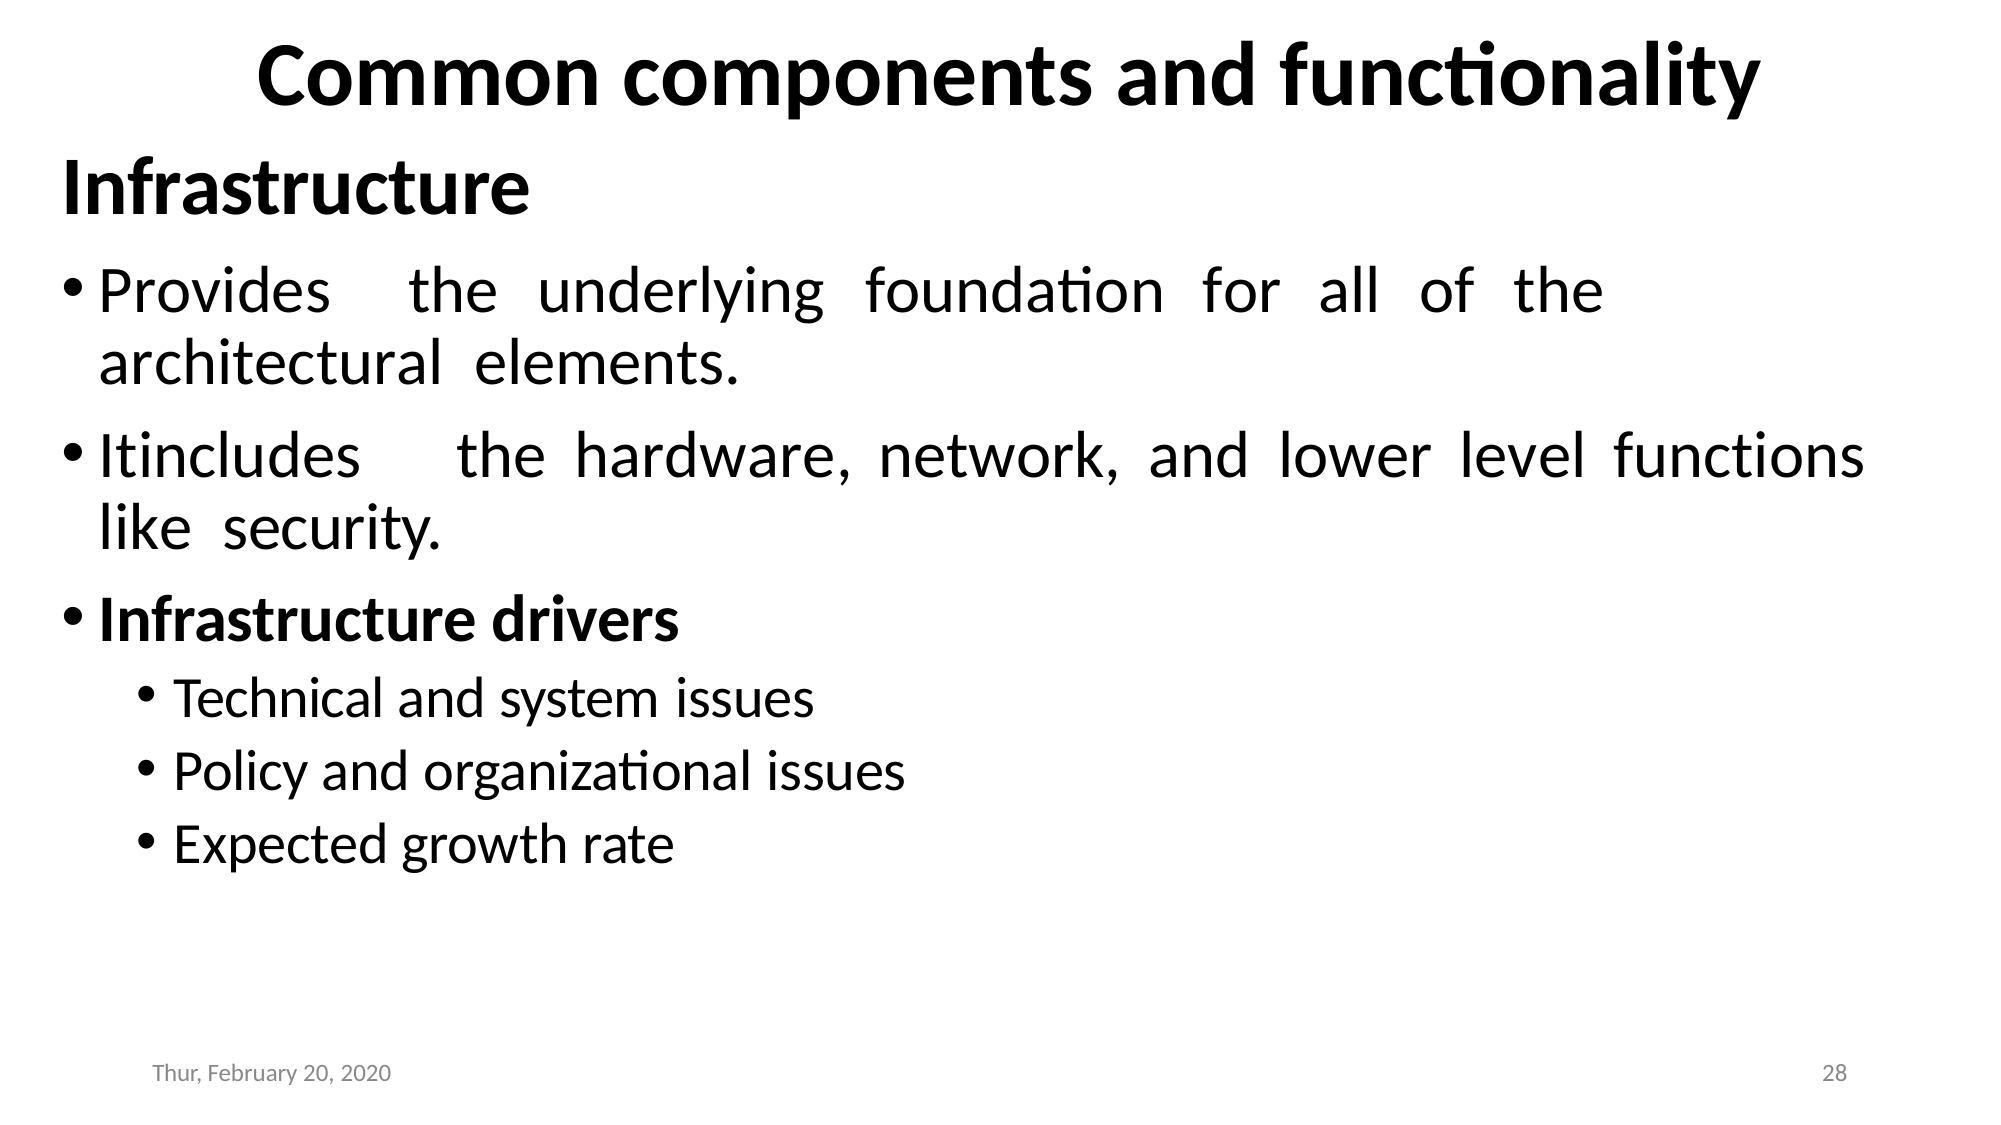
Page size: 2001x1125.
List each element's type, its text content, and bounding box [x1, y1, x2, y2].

text_box Infrastructure Provides the underlying foundation for all of the architectural elements. It includes the hardware, network, and lower level functions like security. Infrastructure drivers Technical and system issues Policy and organizational issues Expected growth rate [59, 111, 1949, 876]
title Common components and functionality [255, 12, 1766, 111]
slide_number 28 [1817, 1060, 1852, 1125]
footer Thur, February 20, 2020 [150, 1060, 433, 1125]
